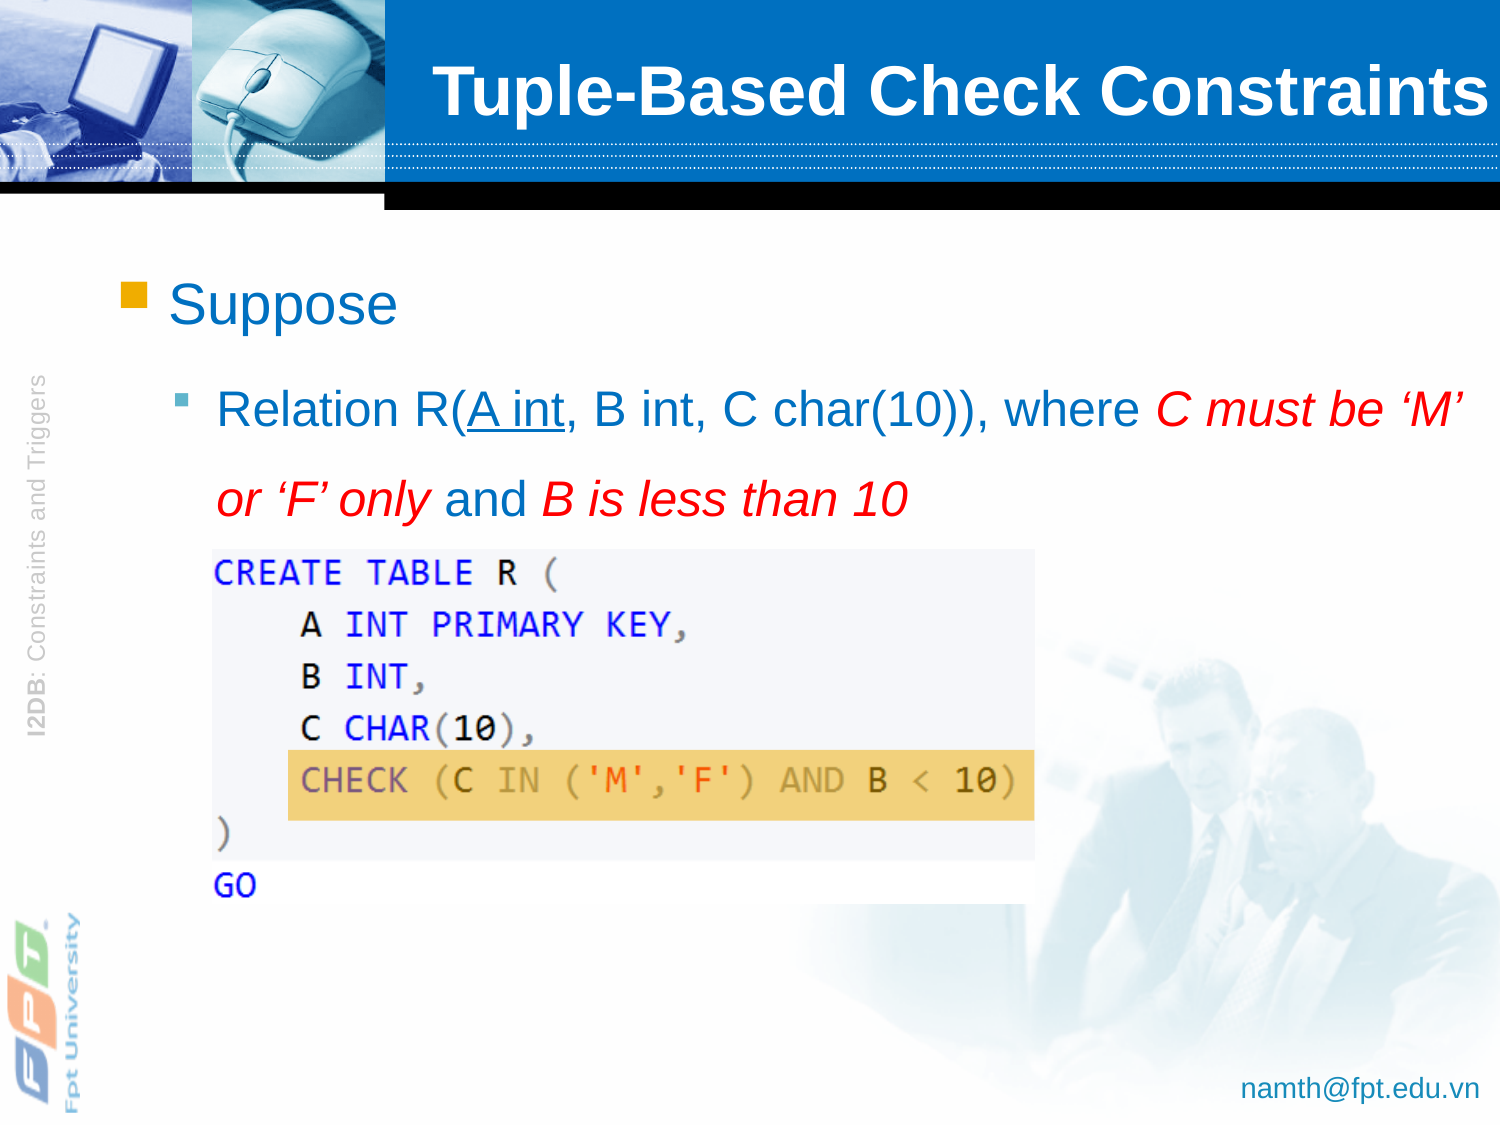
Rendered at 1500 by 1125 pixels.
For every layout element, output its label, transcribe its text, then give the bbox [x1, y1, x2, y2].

list Suppose Relation R(A int, B int, C char(10)), where C must be ‘M’ or ‘F’ only and B is less than 10 [87, 216, 1475, 1050]
title Tuple-Based Check Constraints [387, 0, 1500, 175]
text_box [212, 549, 1035, 904]
picture [0, 194, 1500, 1125]
picture [0, 0, 385, 181]
